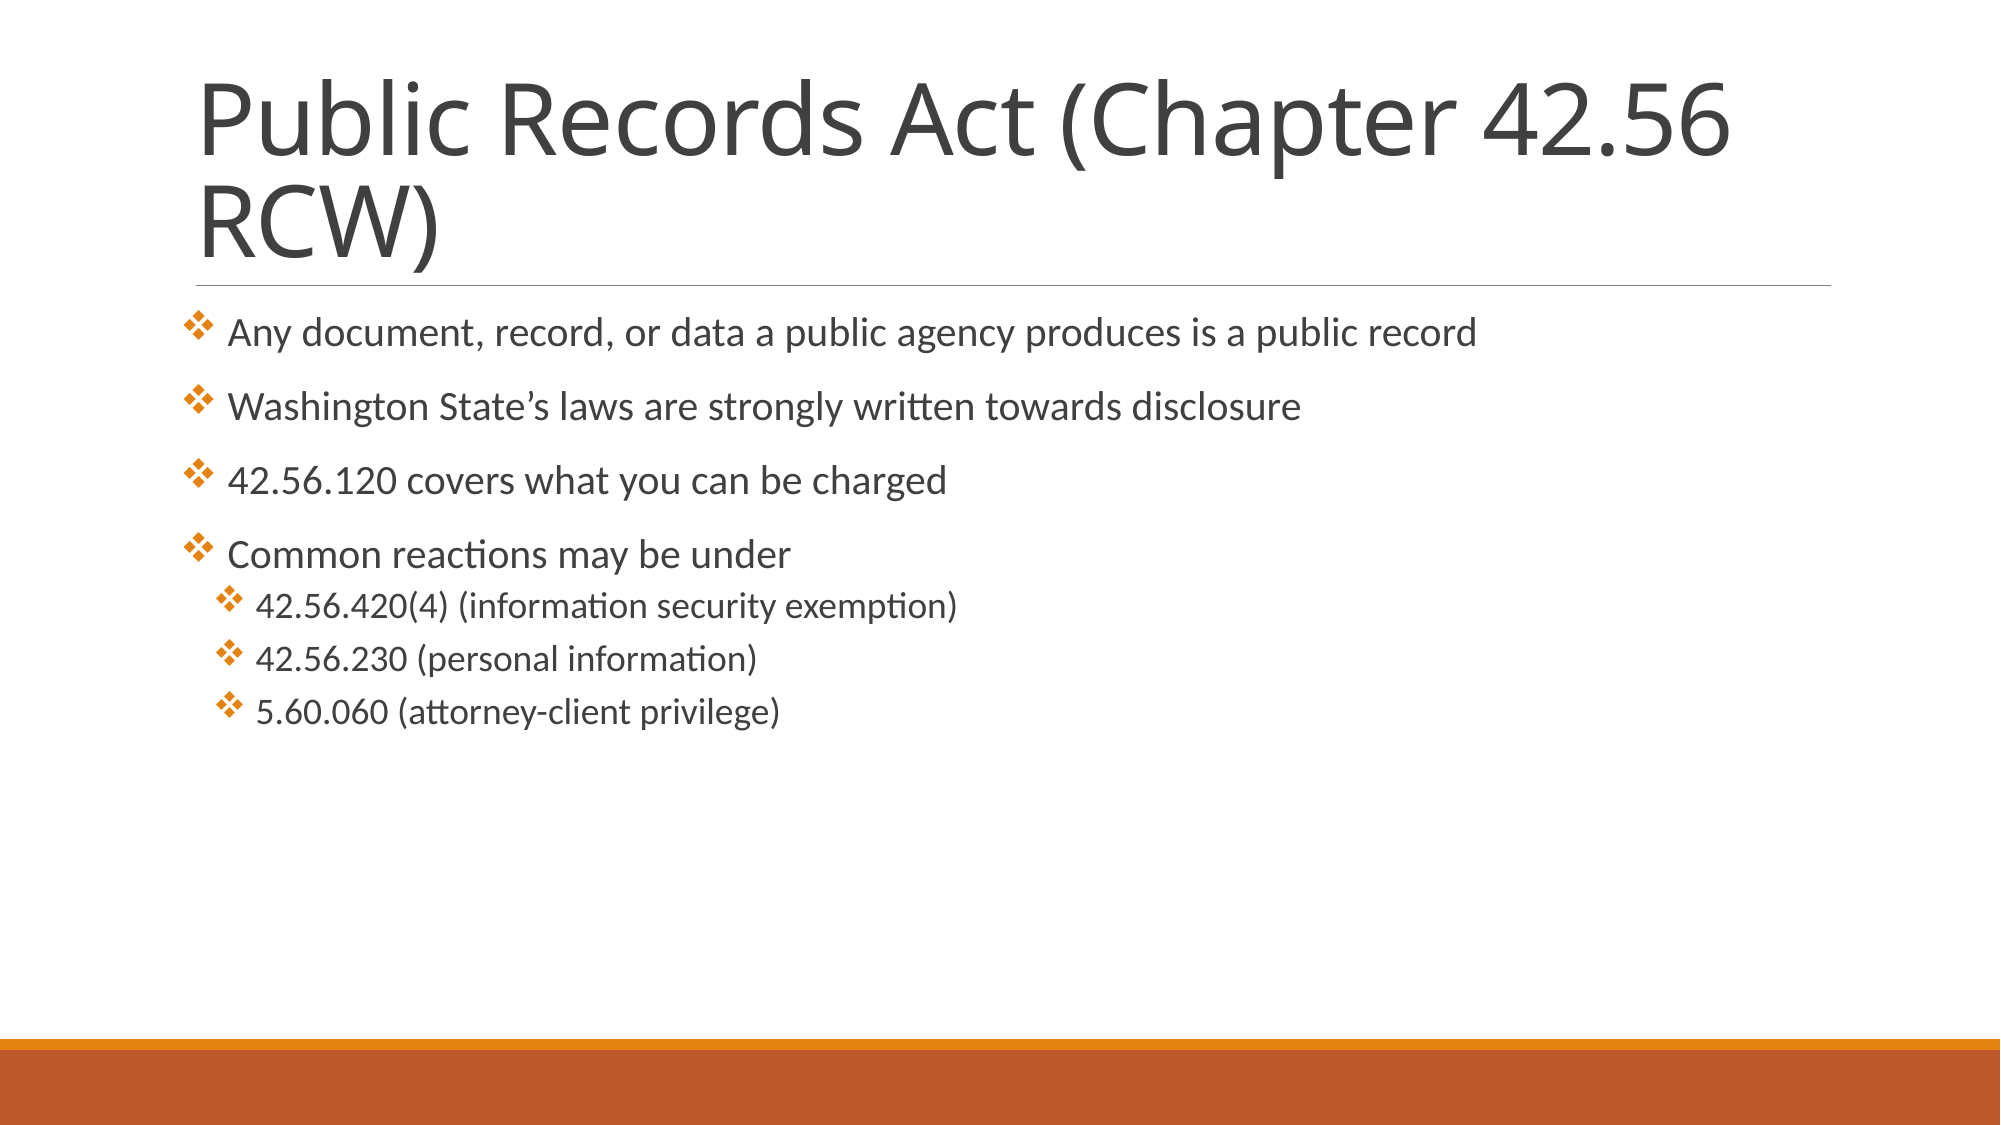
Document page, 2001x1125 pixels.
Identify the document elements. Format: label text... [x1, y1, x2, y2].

title Public Records Act (Chapter 42.56 RCW) [180, 47, 1830, 285]
list Any document, record, or data a public agency produces is a public record Washington State’s laws are strongly written towards disclosure 42.56.120 covers what you can be charged Common reactions may be under 42.56.420(4) (information security exemption) 42.56.230 (personal information) 5.60.060 (attorney-client privilege) [180, 302, 1830, 963]
